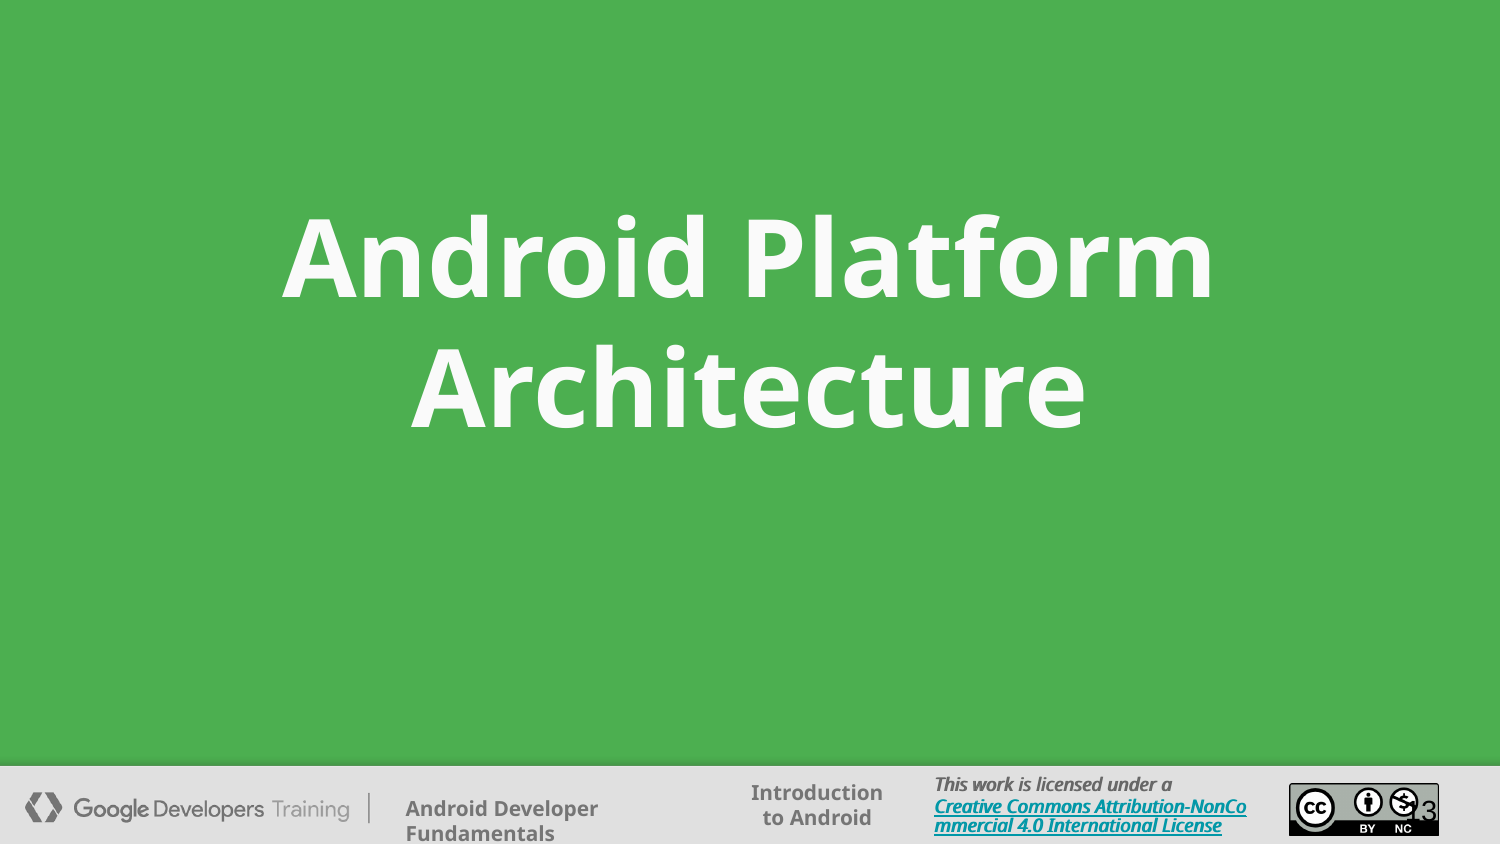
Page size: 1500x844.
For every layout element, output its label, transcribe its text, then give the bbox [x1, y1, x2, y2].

picture [0, 0, 1500, 844]
title Android Platform Architecture [51, 127, 1449, 465]
text_box This work is licensed under a Creative Commons Attribution-NonCommercial 4.0 International License [919, 757, 1274, 843]
slide_number ‹#› [1389, 777, 1480, 842]
